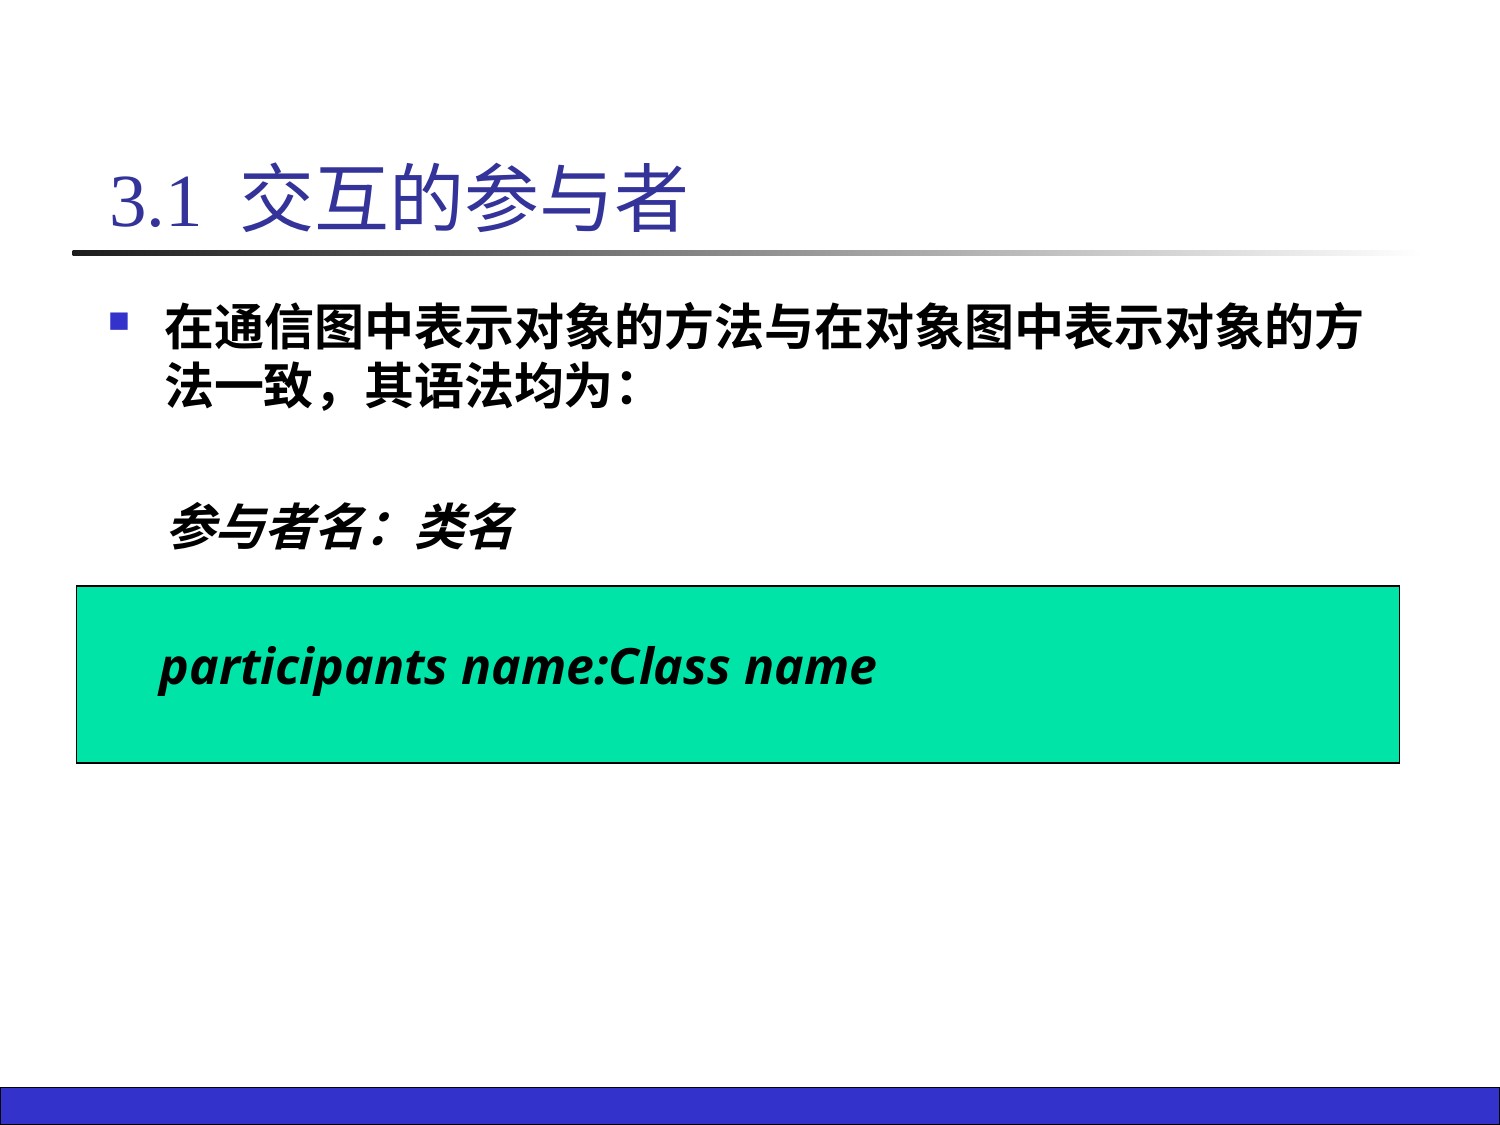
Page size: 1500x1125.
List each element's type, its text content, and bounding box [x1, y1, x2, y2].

text_box [76, 586, 92, 764]
list 在通信图中表示对象的方法与在对象图中表示对象的方法一致，其语法均为： 参与者名：类名 participants name:Class name [92, 287, 1406, 1000]
title 3.1 交互的参与者 [94, 50, 1407, 250]
